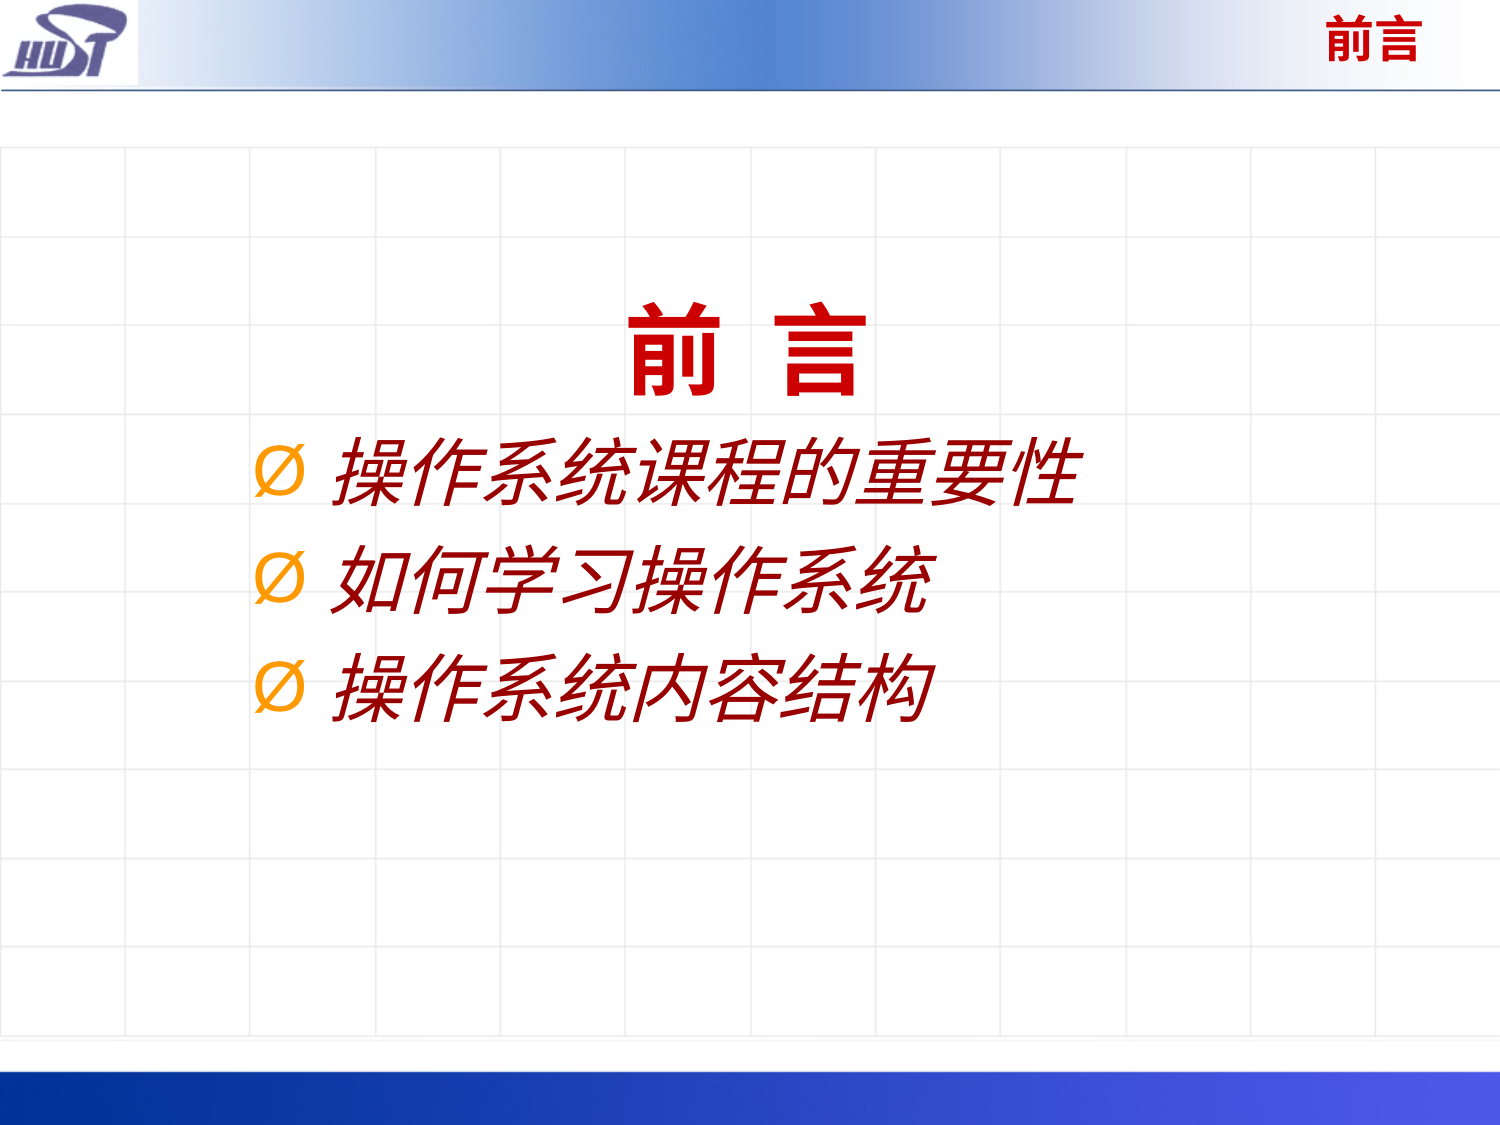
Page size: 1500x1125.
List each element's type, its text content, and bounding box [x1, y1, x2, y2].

picture [0, 0, 1500, 1125]
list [0, 0, 138, 86]
text_box 前言 [141, 6, 1440, 76]
text_box 前 言 操作系统课程的重要性 如何学习操作系统 操作系统内容结构 [162, 256, 1333, 739]
